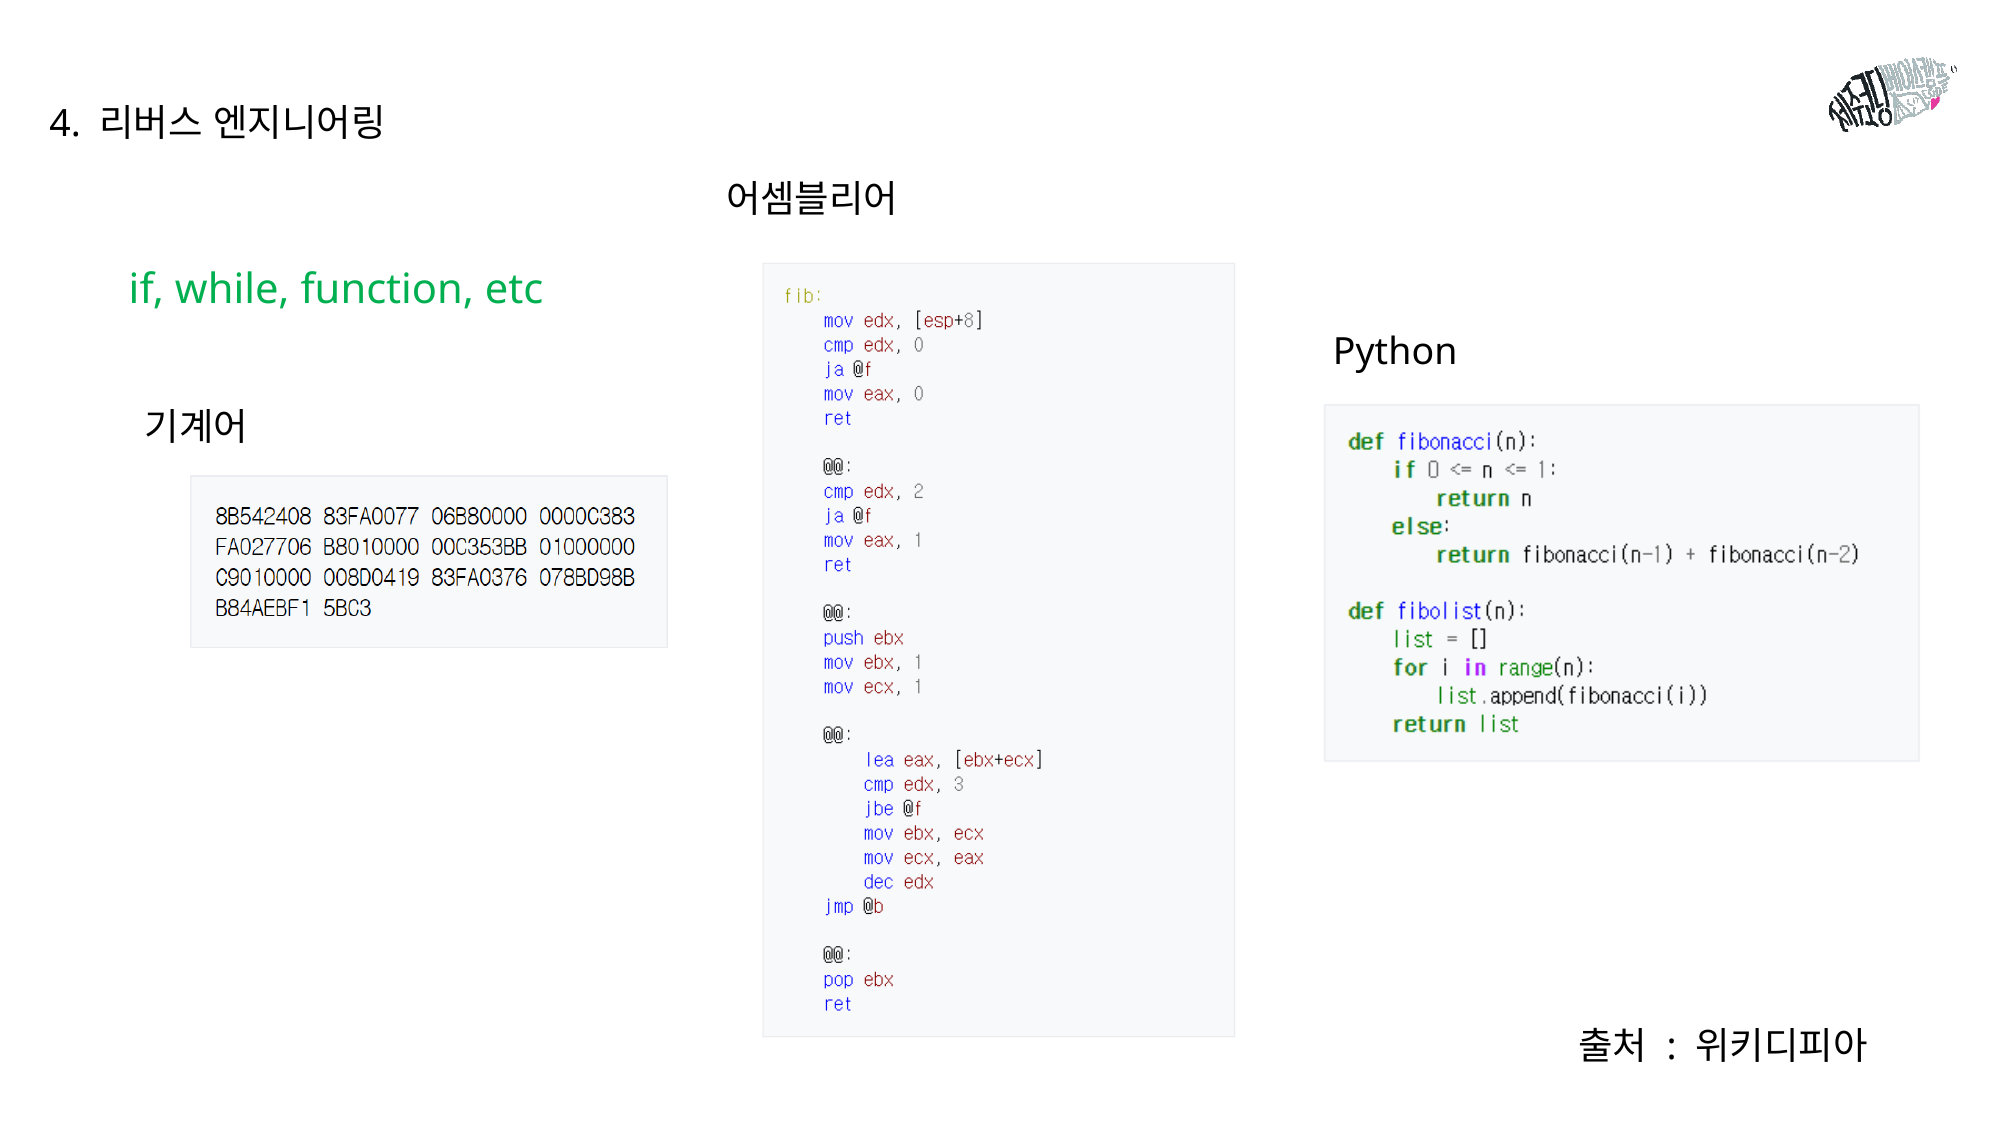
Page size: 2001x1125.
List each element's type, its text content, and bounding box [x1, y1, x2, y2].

text_box 4. 리버스 엔지니어링 [34, 92, 401, 152]
picture [184, 470, 674, 655]
text_box 어셈블리어 [711, 167, 957, 228]
picture [1829, 57, 1957, 133]
text_box if, while, function, etc [94, 254, 579, 319]
text_box 기계어 [130, 395, 376, 456]
picture [1317, 395, 1931, 773]
picture [757, 254, 1243, 1045]
text_box 출처 : 위키디피아 [1563, 1014, 1891, 1074]
text_box Python [1318, 319, 1564, 380]
